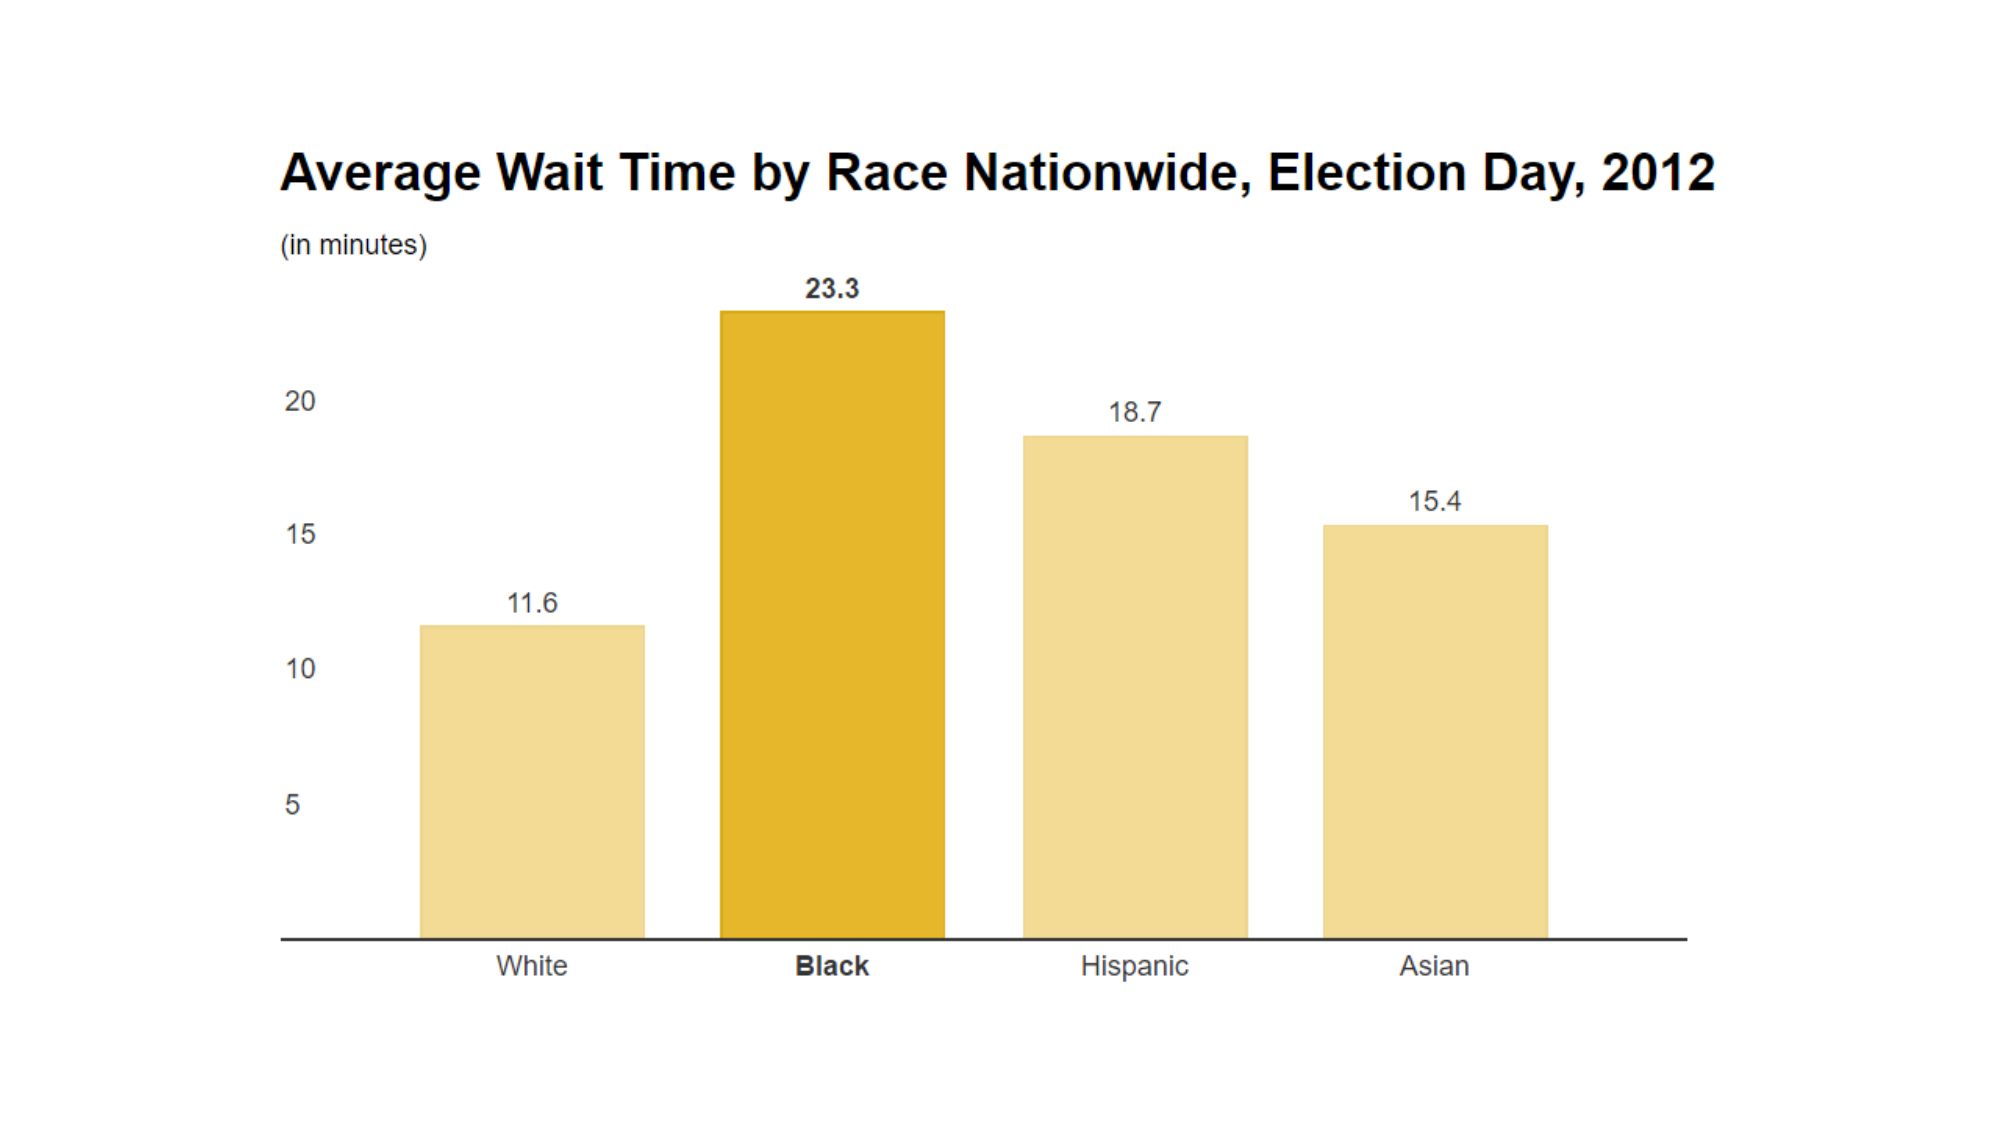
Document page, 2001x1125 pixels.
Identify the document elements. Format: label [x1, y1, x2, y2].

picture [267, 131, 1733, 993]
